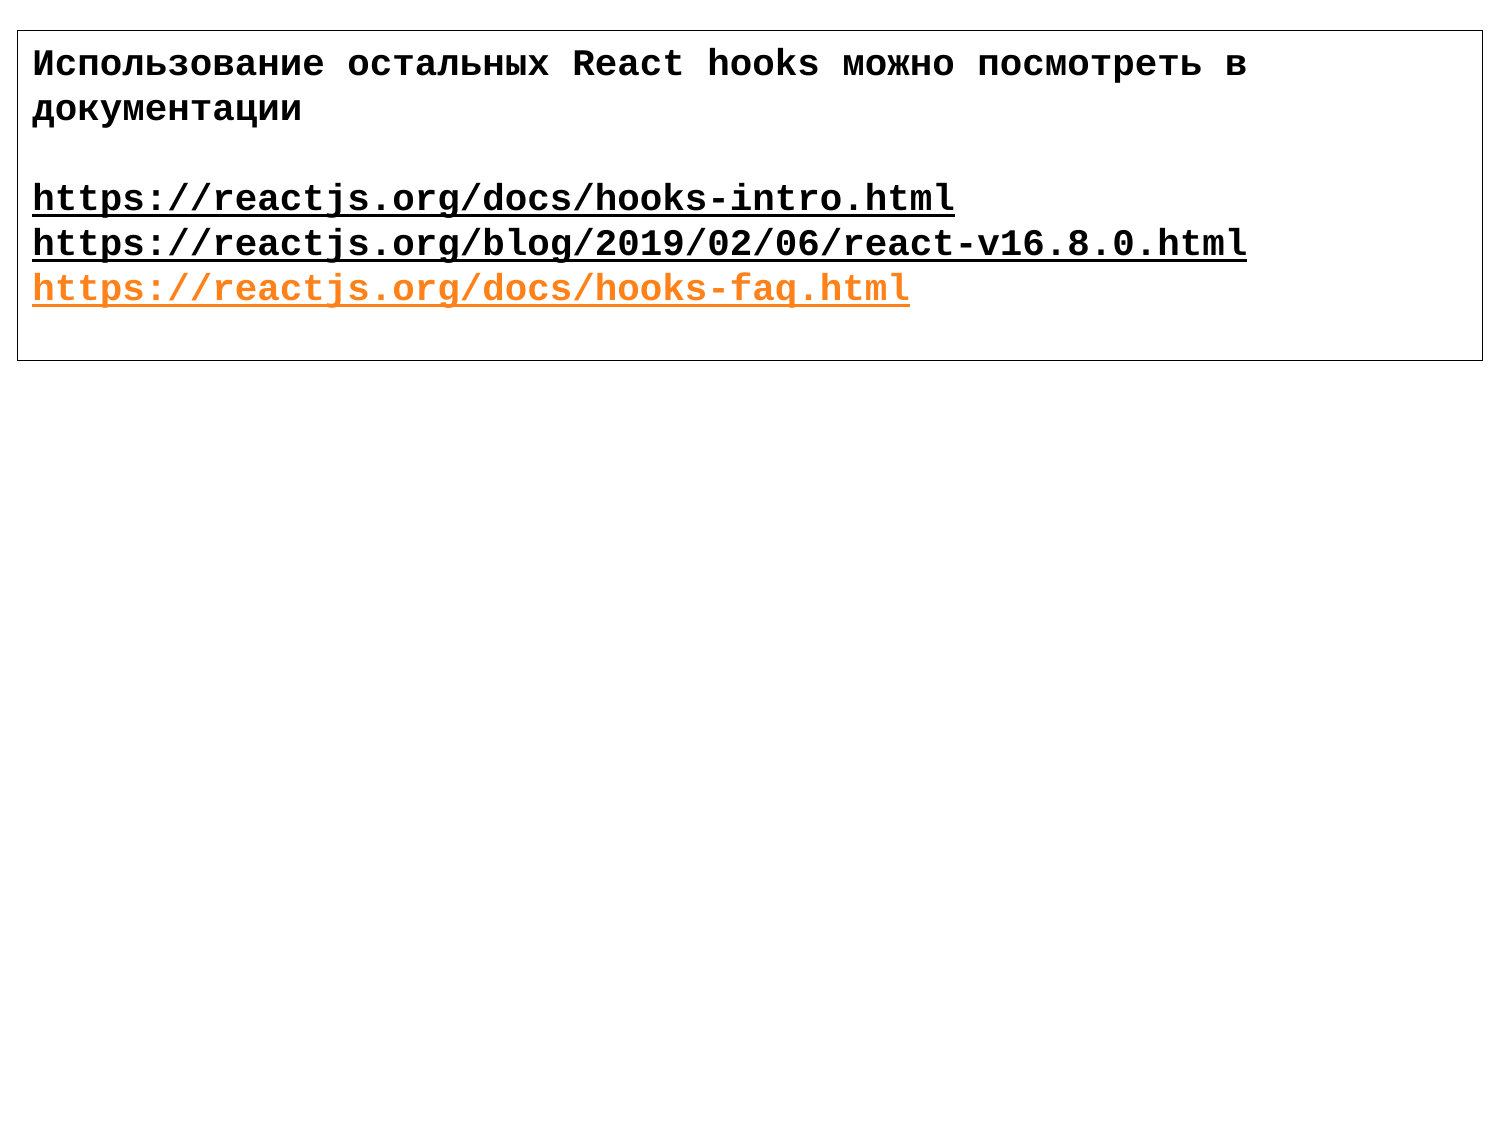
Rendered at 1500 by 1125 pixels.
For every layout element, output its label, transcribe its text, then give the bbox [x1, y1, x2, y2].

text_box Использование остальных React hooks можно посмотреть в документации https://reactjs.org/docs/hooks-intro.html https://reactjs.org/blog/2019/02/06/react-v16.8.0.html https://reactjs.org/docs/hooks-faq.html [17, 30, 1483, 361]
